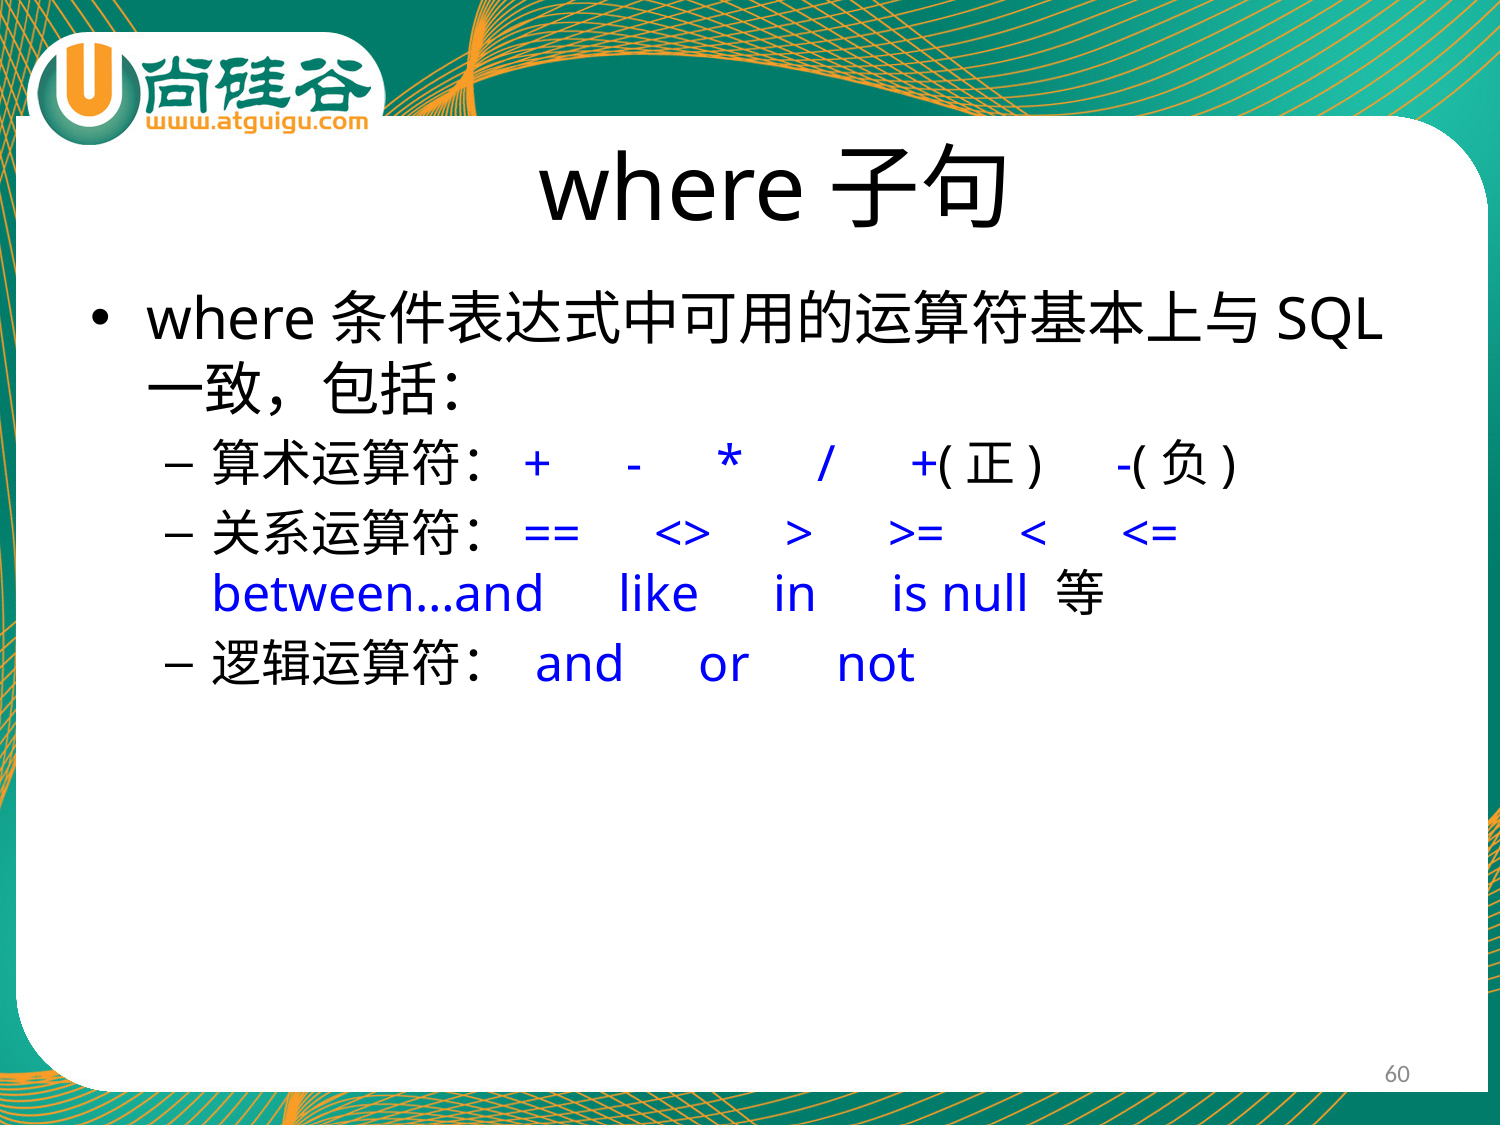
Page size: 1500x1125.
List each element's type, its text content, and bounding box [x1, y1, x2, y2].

title where子句 [100, 90, 1451, 278]
picture [0, 0, 1500, 1125]
list where条件表达式中可用的运算符基本上与SQL一致，包括： 算术运算符：+ - * / +(正) -(负) 关系运算符：== <> > >= < <= between…and like in is null 等 逻辑运算符： and or not [75, 274, 1425, 811]
slide_number 60 [1074, 1042, 1425, 1103]
